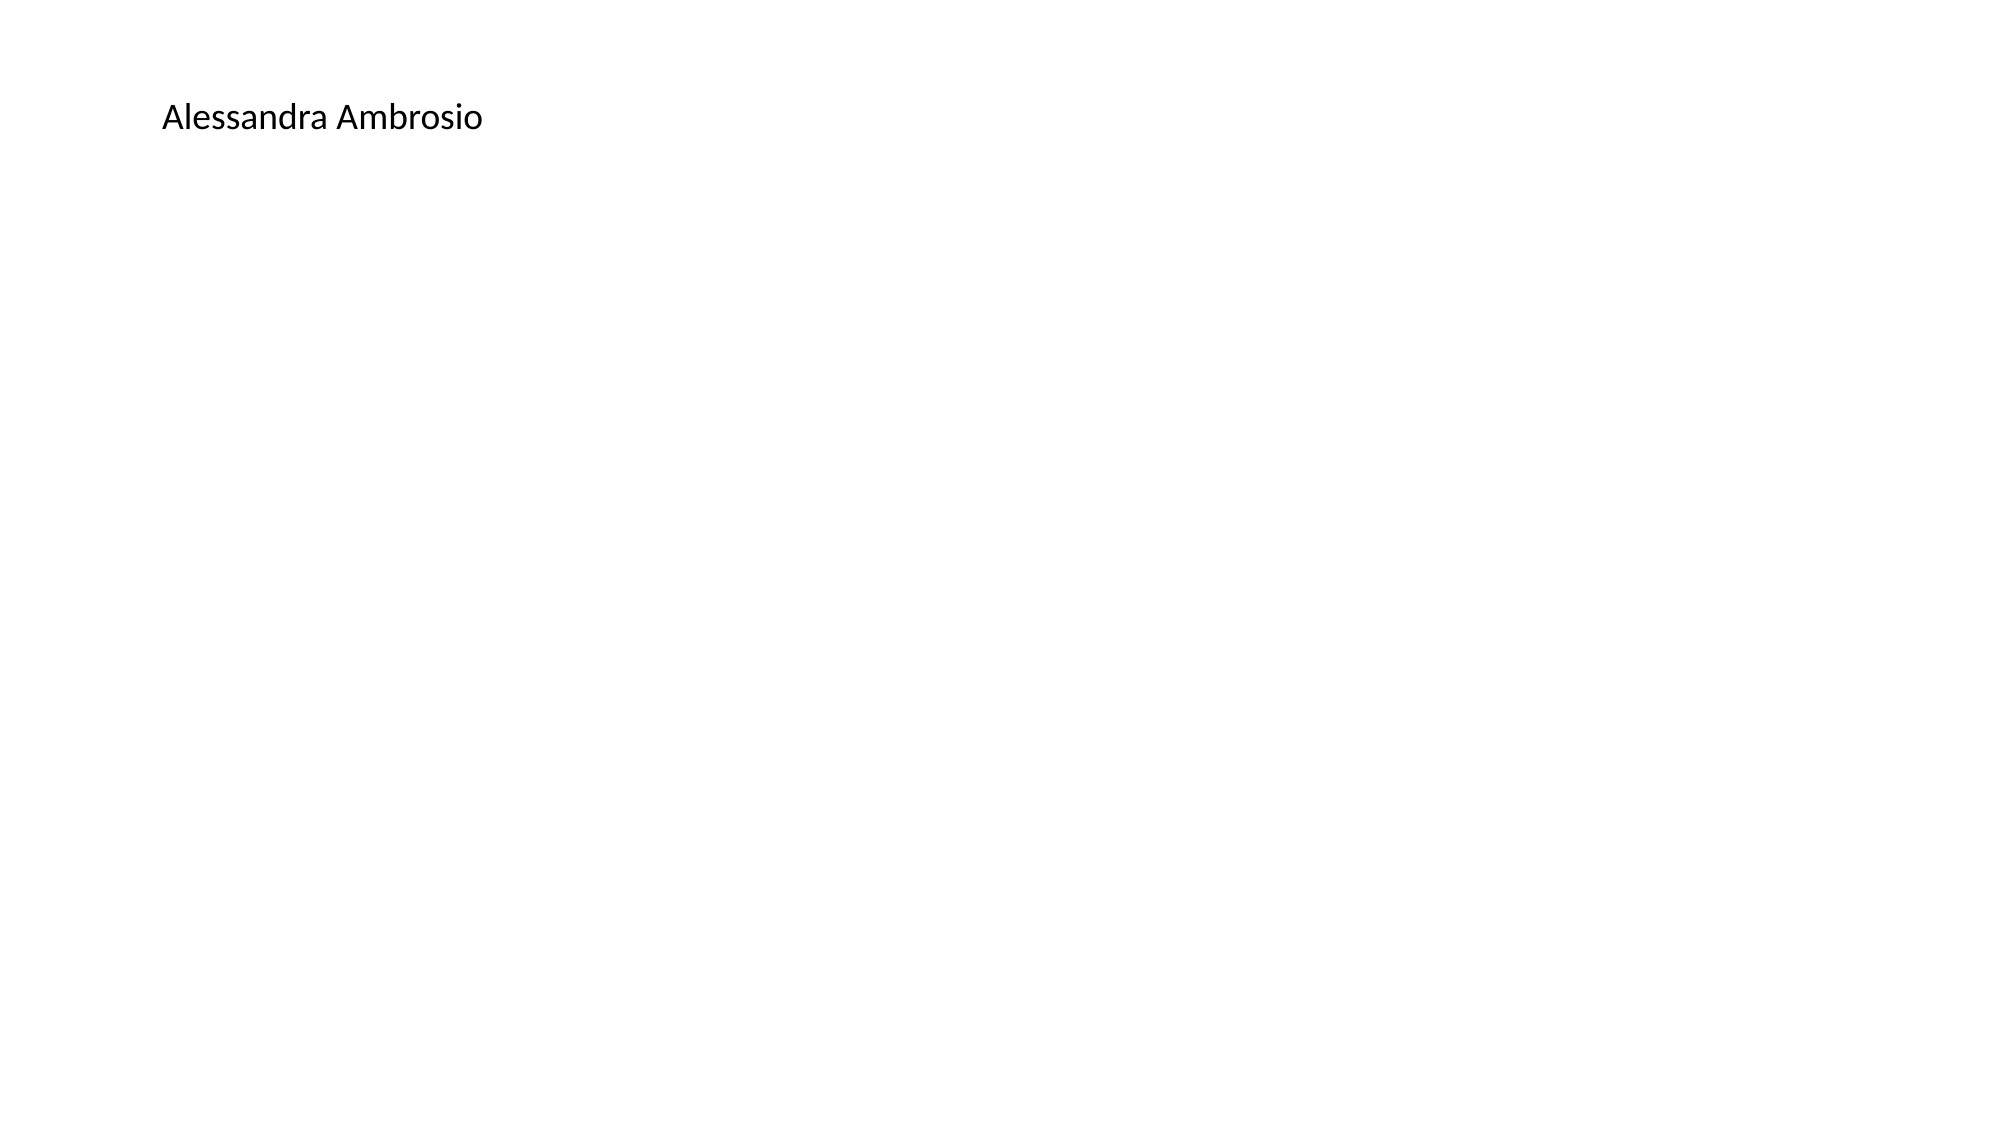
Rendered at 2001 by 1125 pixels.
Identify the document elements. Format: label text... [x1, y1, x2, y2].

text_box Alessandra Ambrosio [147, 84, 499, 145]
